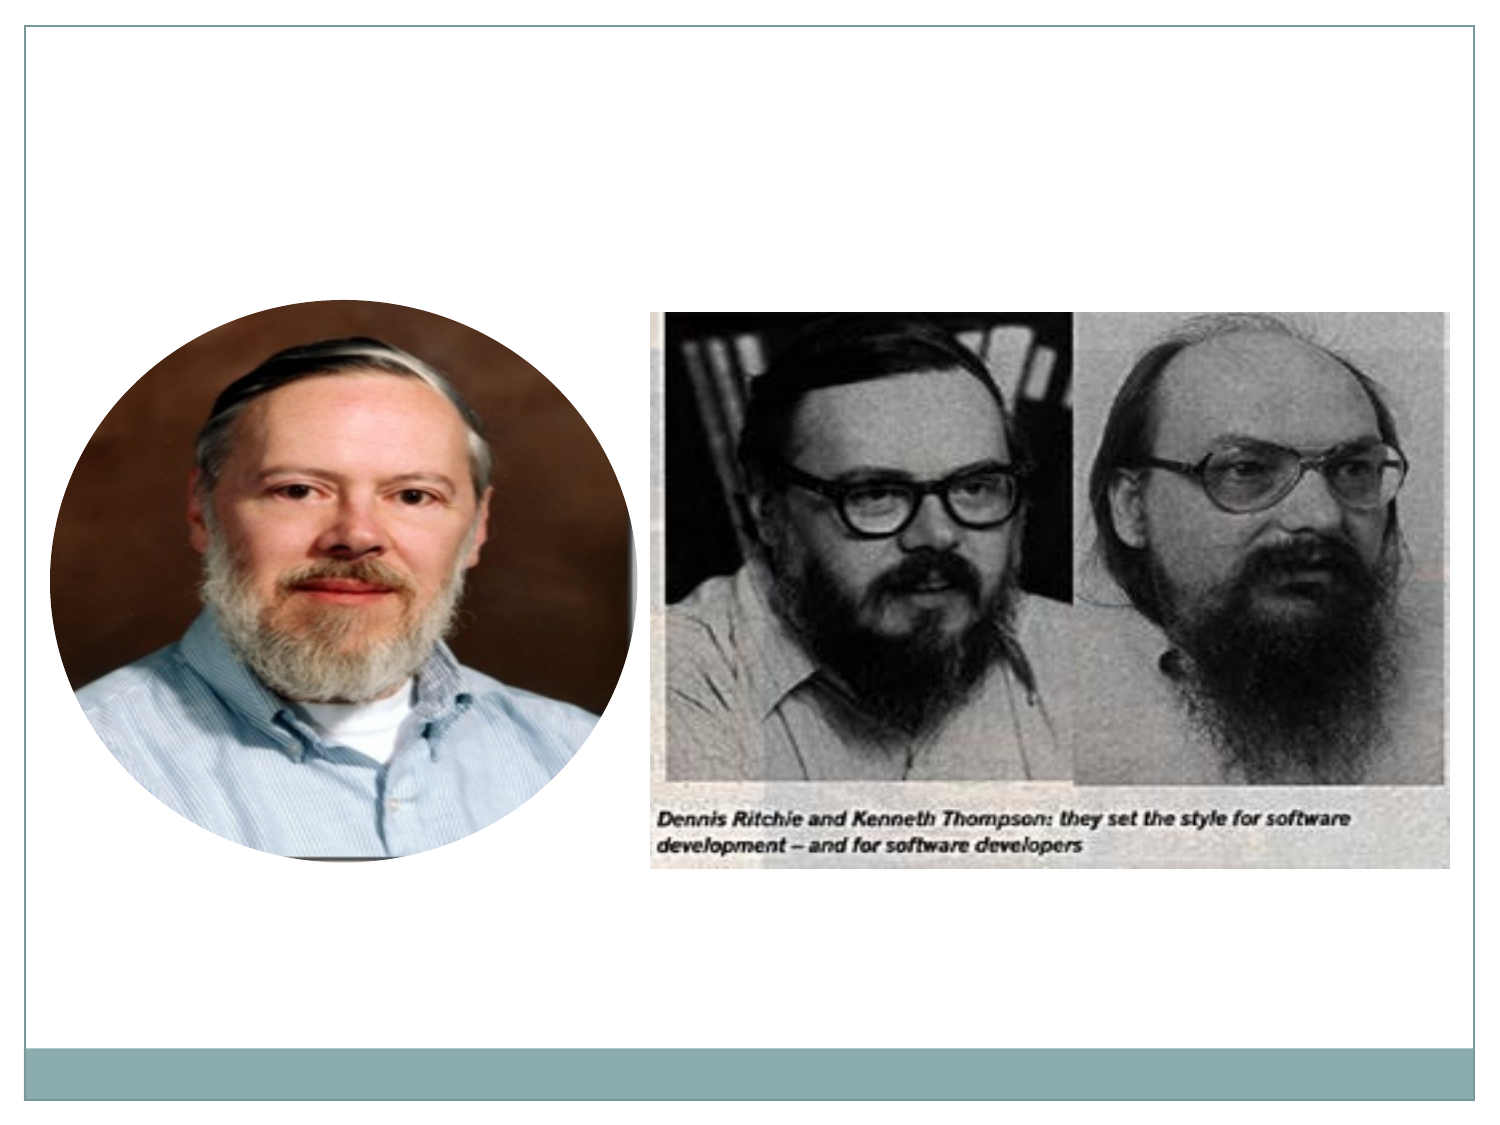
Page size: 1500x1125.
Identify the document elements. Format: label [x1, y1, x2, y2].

picture [49, 299, 638, 863]
picture [649, 312, 1451, 869]
